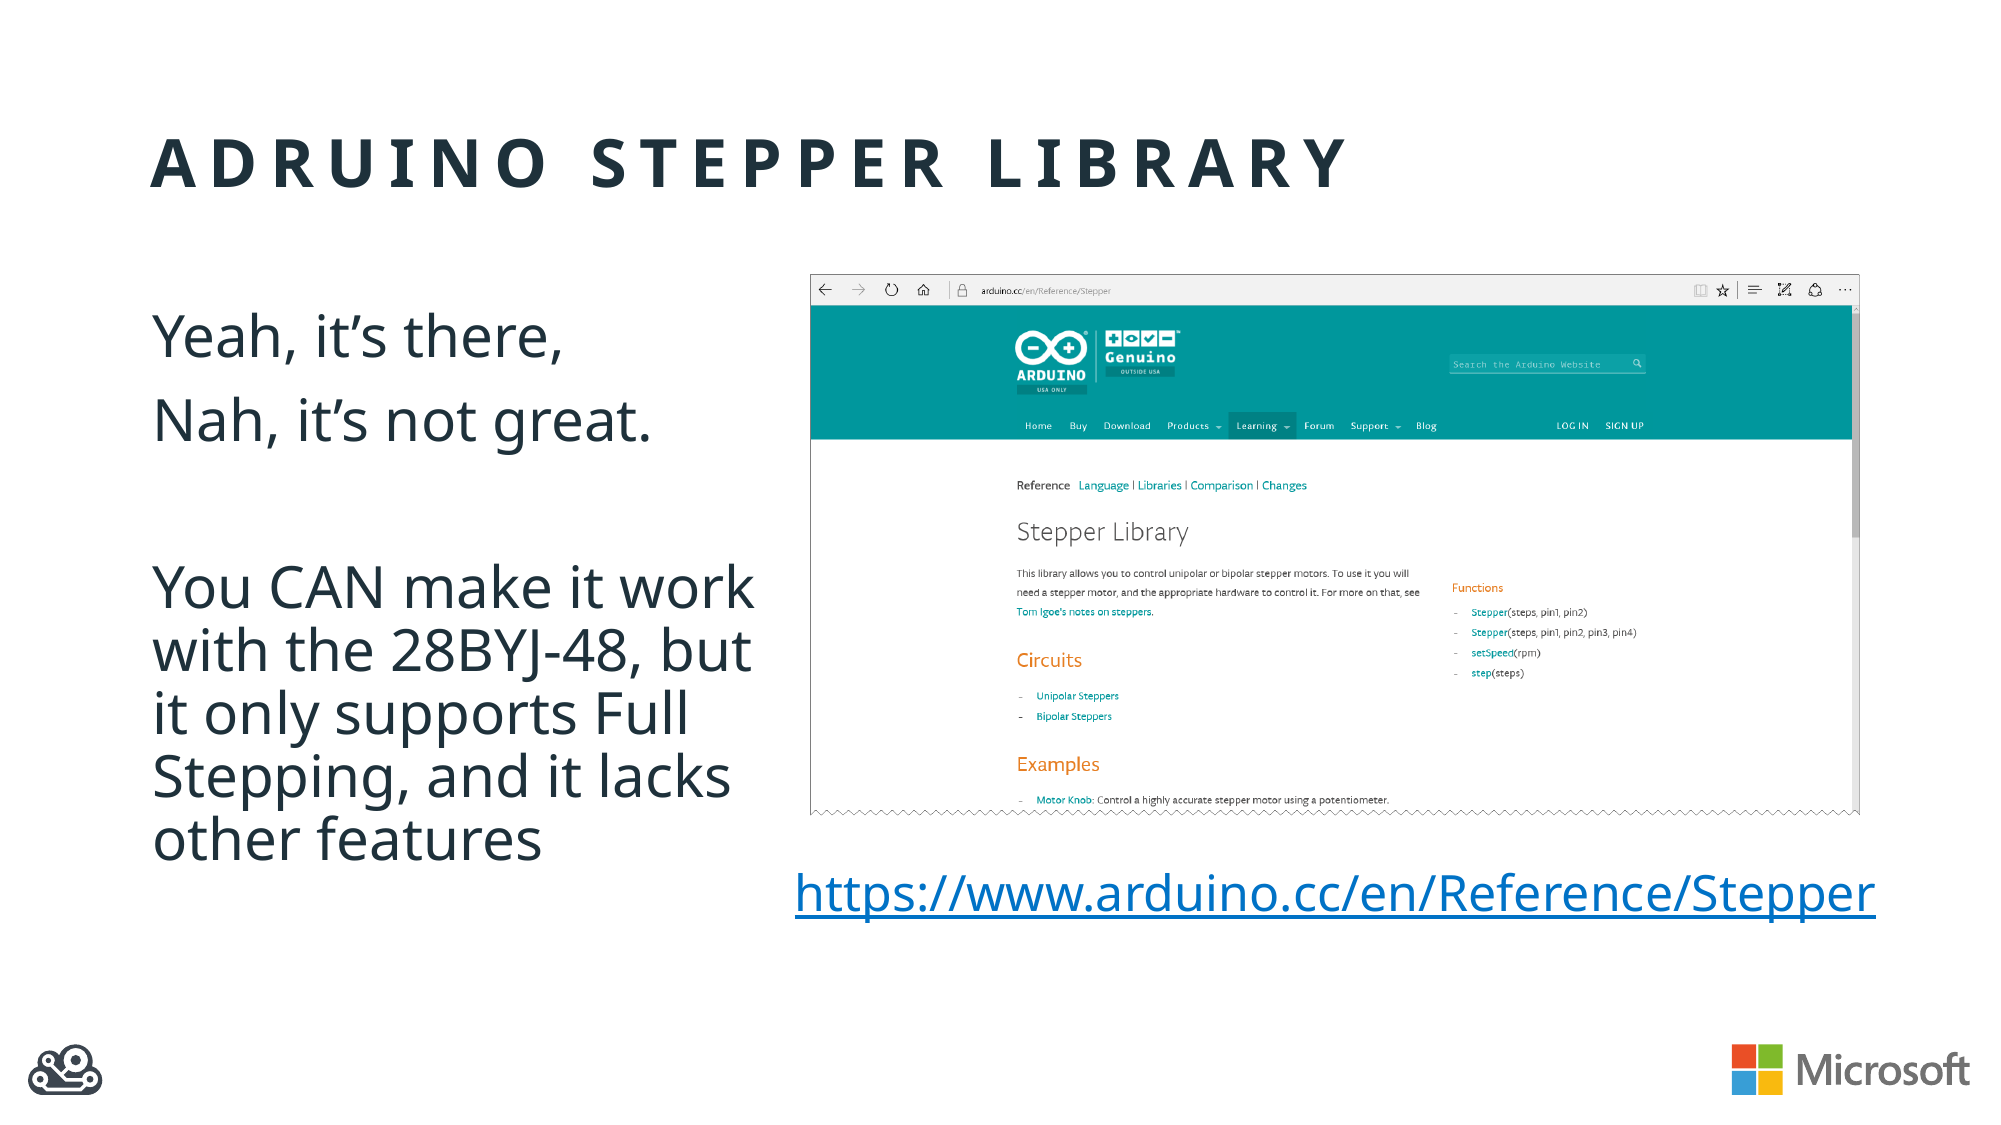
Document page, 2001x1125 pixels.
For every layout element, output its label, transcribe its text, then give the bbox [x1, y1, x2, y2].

picture [810, 274, 1861, 816]
title Adruino Stepper Library [135, 57, 1860, 275]
list Yeah, it’s there, Nah, it’s not great. You CAN make it work with the 28BYJ-48, but it only supports Full Stepping, and it lacks other features [137, 299, 811, 1014]
text_box https://www.arduino.cc/en/Reference/Stepper [779, 853, 1892, 937]
